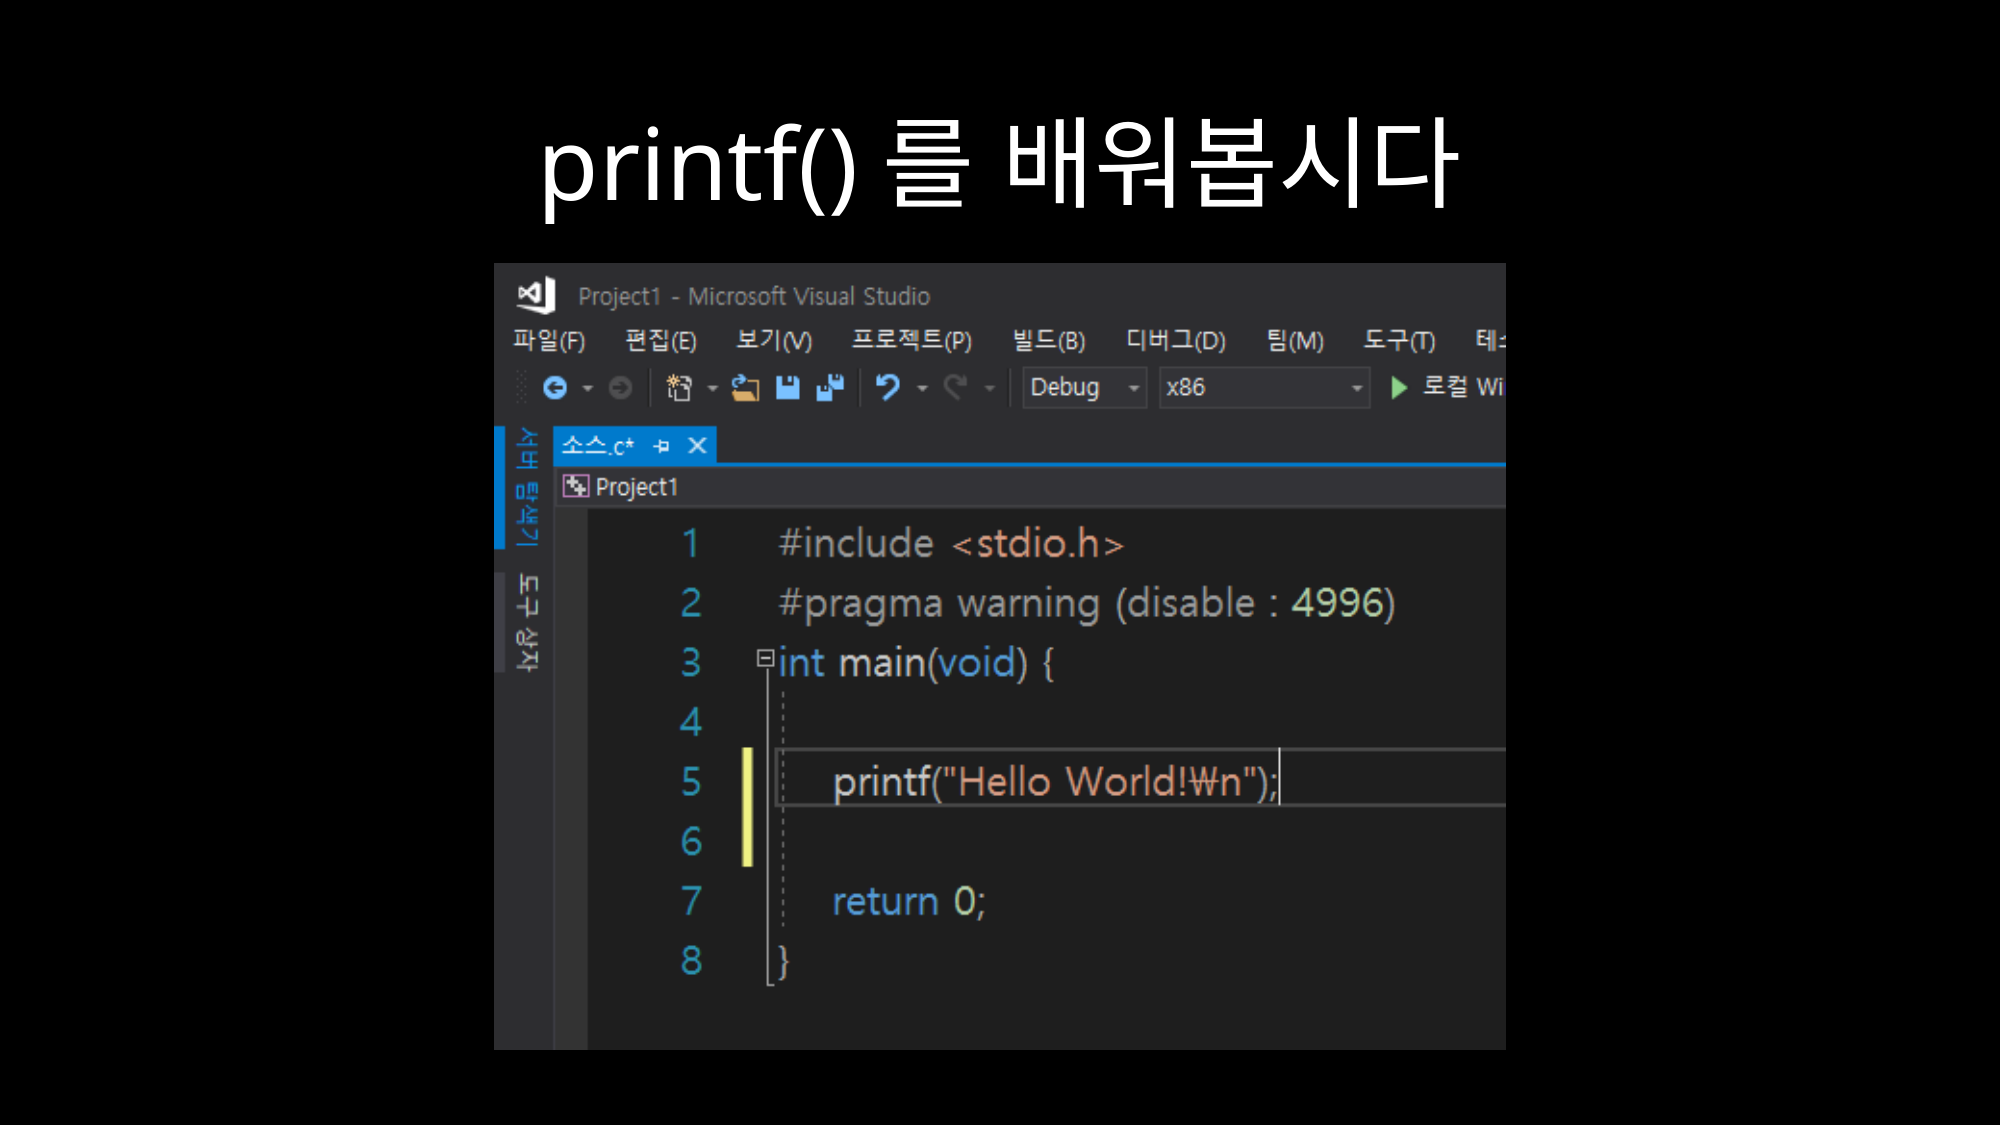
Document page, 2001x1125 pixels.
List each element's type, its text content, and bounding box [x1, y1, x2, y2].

picture [494, 263, 1506, 1050]
title printf()를 배워봅시다 [137, 59, 1863, 278]
